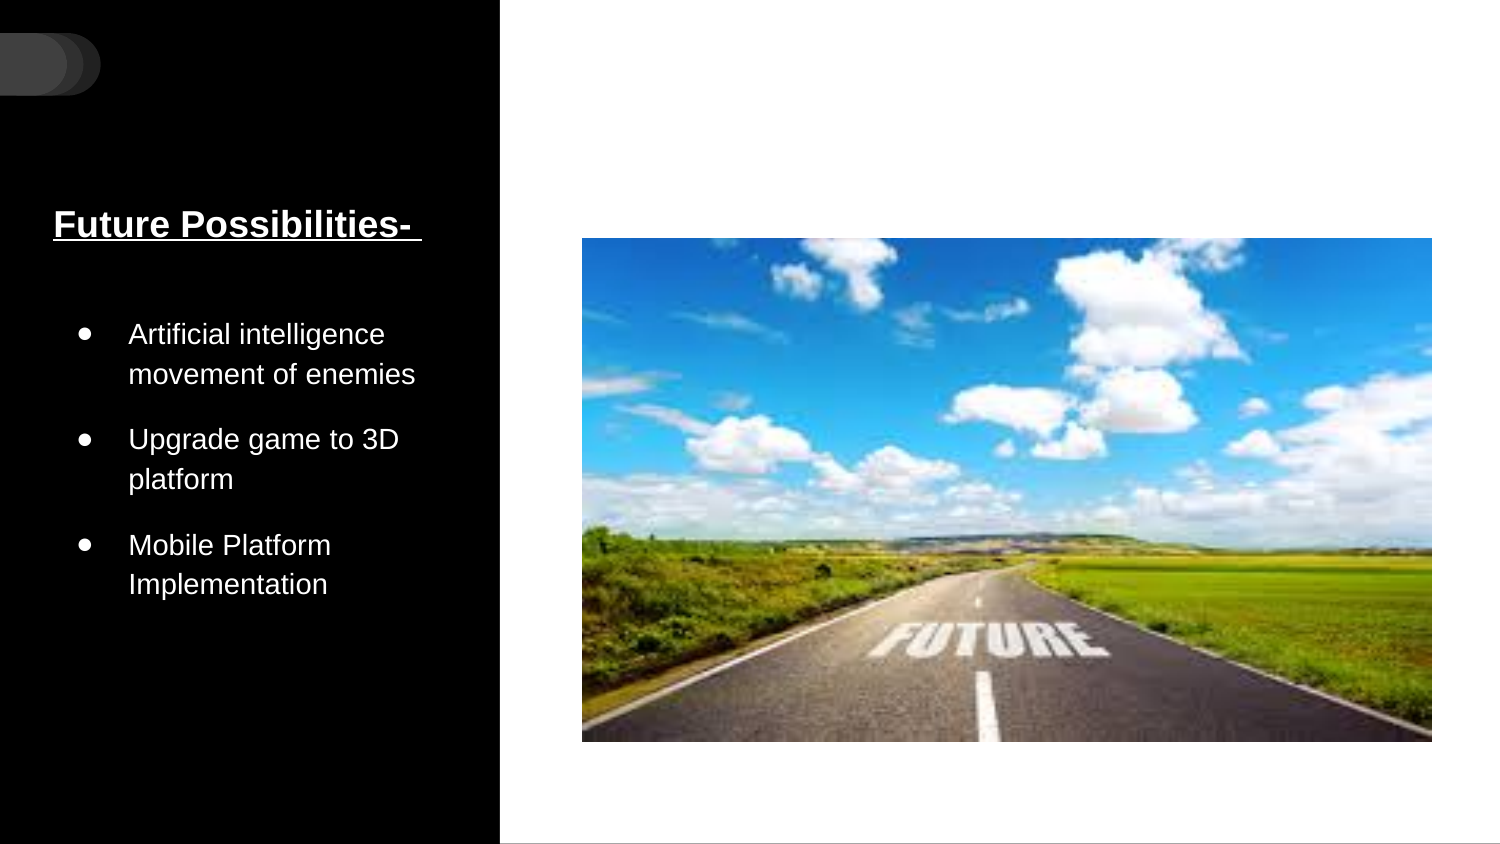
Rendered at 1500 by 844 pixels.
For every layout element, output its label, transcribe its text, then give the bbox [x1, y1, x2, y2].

title Future Possibilities- [38, 136, 1041, 305]
picture [582, 238, 1432, 742]
list Artificial intelligence movement of enemies Upgrade game to 3D platform Mobile Platform Implementation [38, 294, 460, 784]
